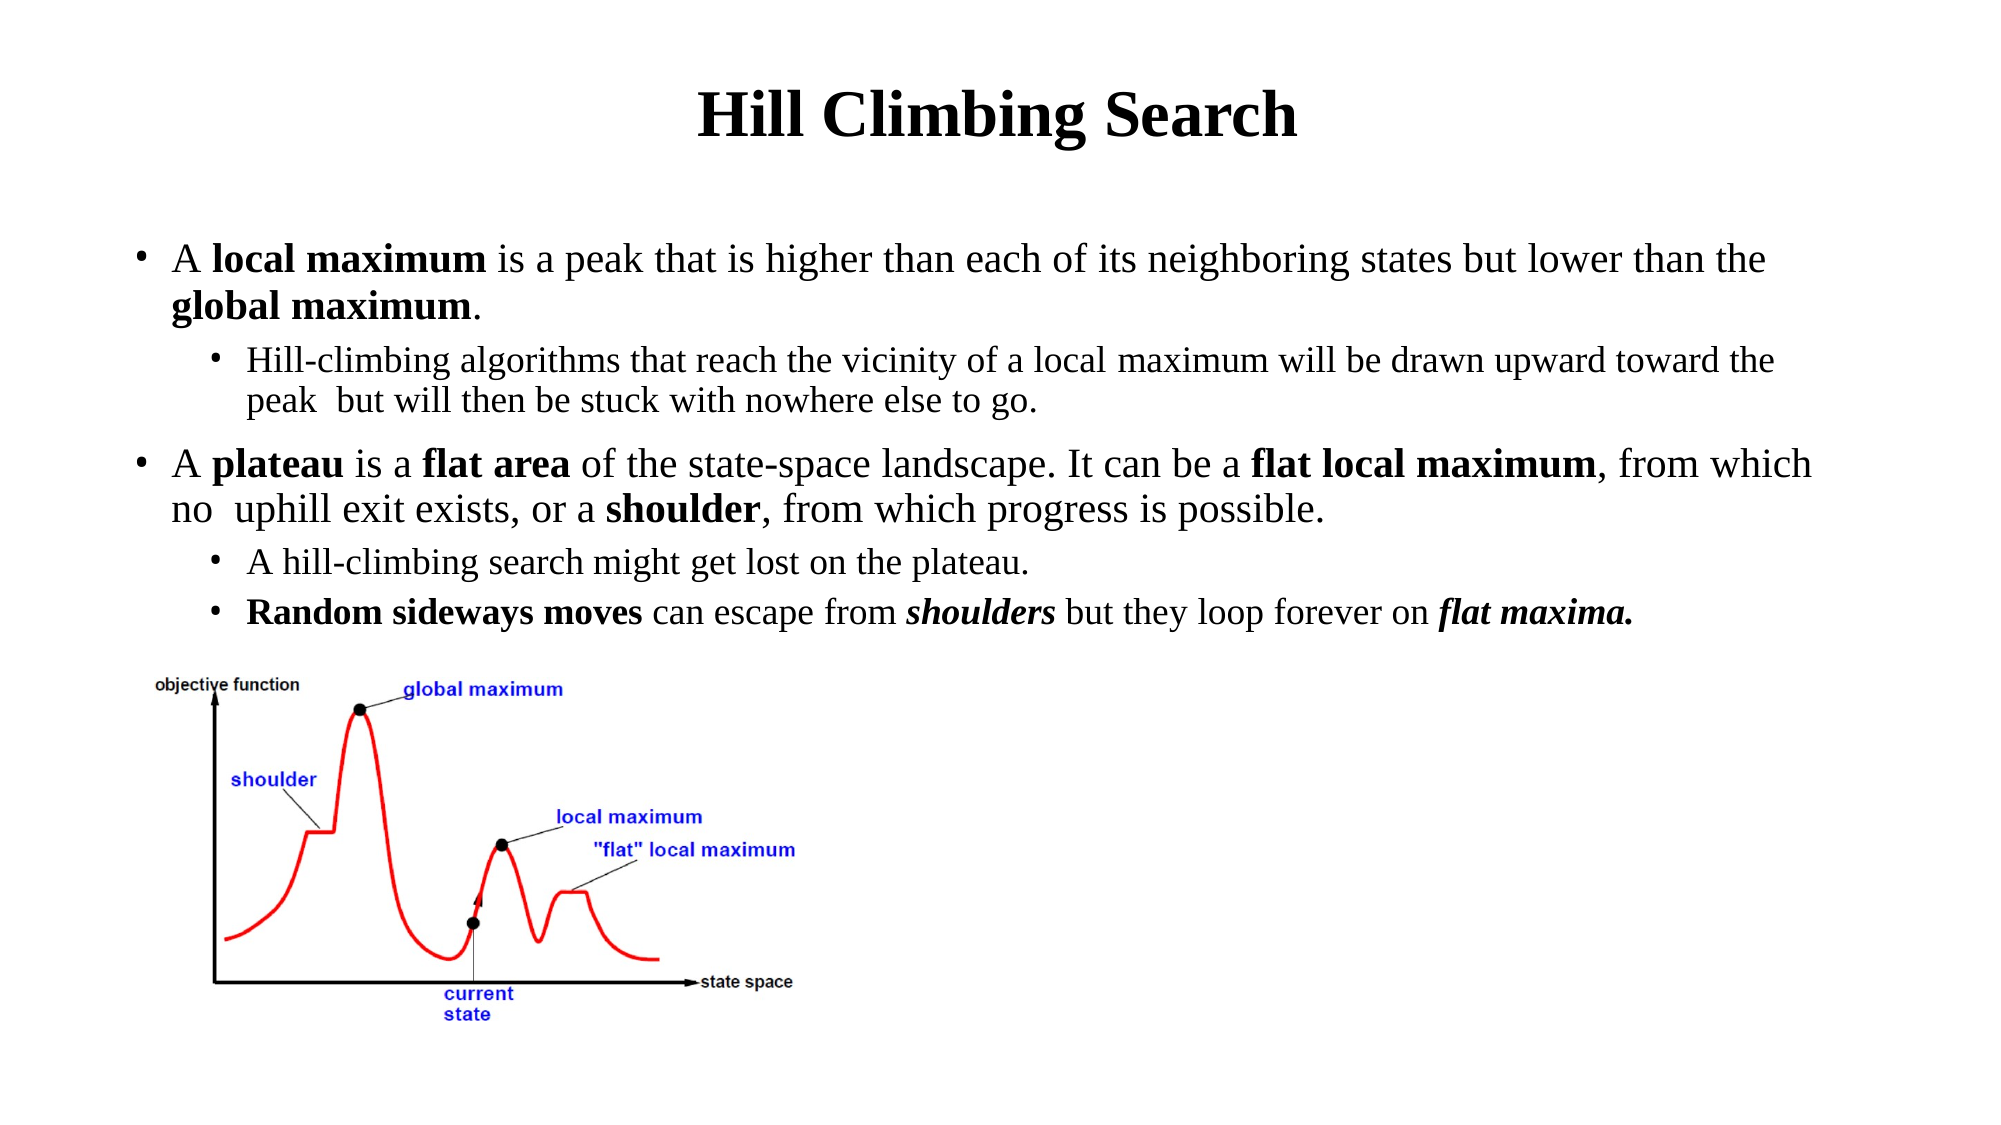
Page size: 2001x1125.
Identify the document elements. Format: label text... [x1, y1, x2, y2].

picture [153, 677, 795, 1021]
text_box A local maximum is a peak that is higher than each of its neighboring states but lower than the global maximum. Hill-climbing algorithms that reach the vicinity of a local maximum will be drawn upward toward the peak but will then be stuck with nowhere else to go. A plateau is a flat area of the state-space landscape. It can be a flat local maximum, from which no uphill exit exists, or a shoulder, from which progress is possible. A hill-climbing search might get lost on the plateau. Random sideways moves can escape from shoulders but they loop forever on flat maxima. [131, 231, 1856, 633]
title Hill Climbing Search [695, 67, 1302, 231]
